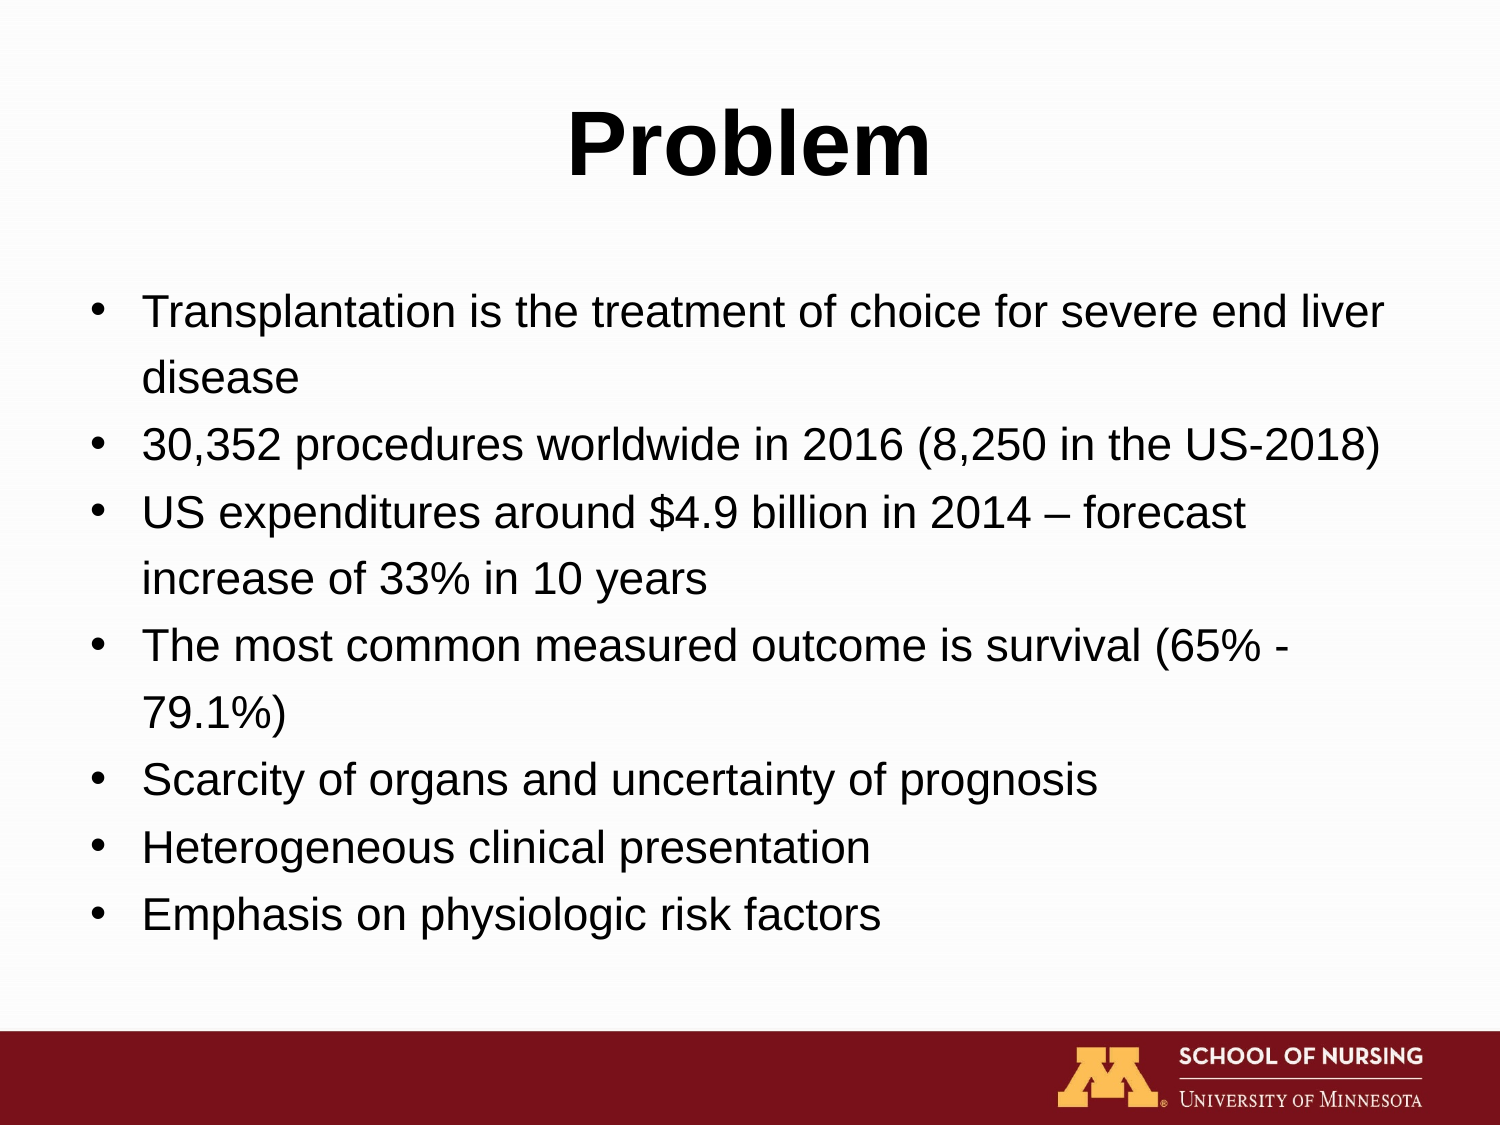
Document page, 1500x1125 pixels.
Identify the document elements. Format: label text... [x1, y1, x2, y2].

title Problem [75, 45, 1425, 233]
picture [0, 0, 1500, 1125]
list Transplantation is the treatment of choice for severe end liver disease 30,352 procedures worldwide in 2016 (8,250 in the US-2018) US expenditures around $4.9 billion in 2014 – forecast increase of 33% in 10 years The most common measured outcome is survival (65% - 79.1%) Scarcity of organs and uncertainty of prognosis Heterogeneous clinical presentation Emphasis on physiologic risk factors [75, 262, 1425, 1005]
